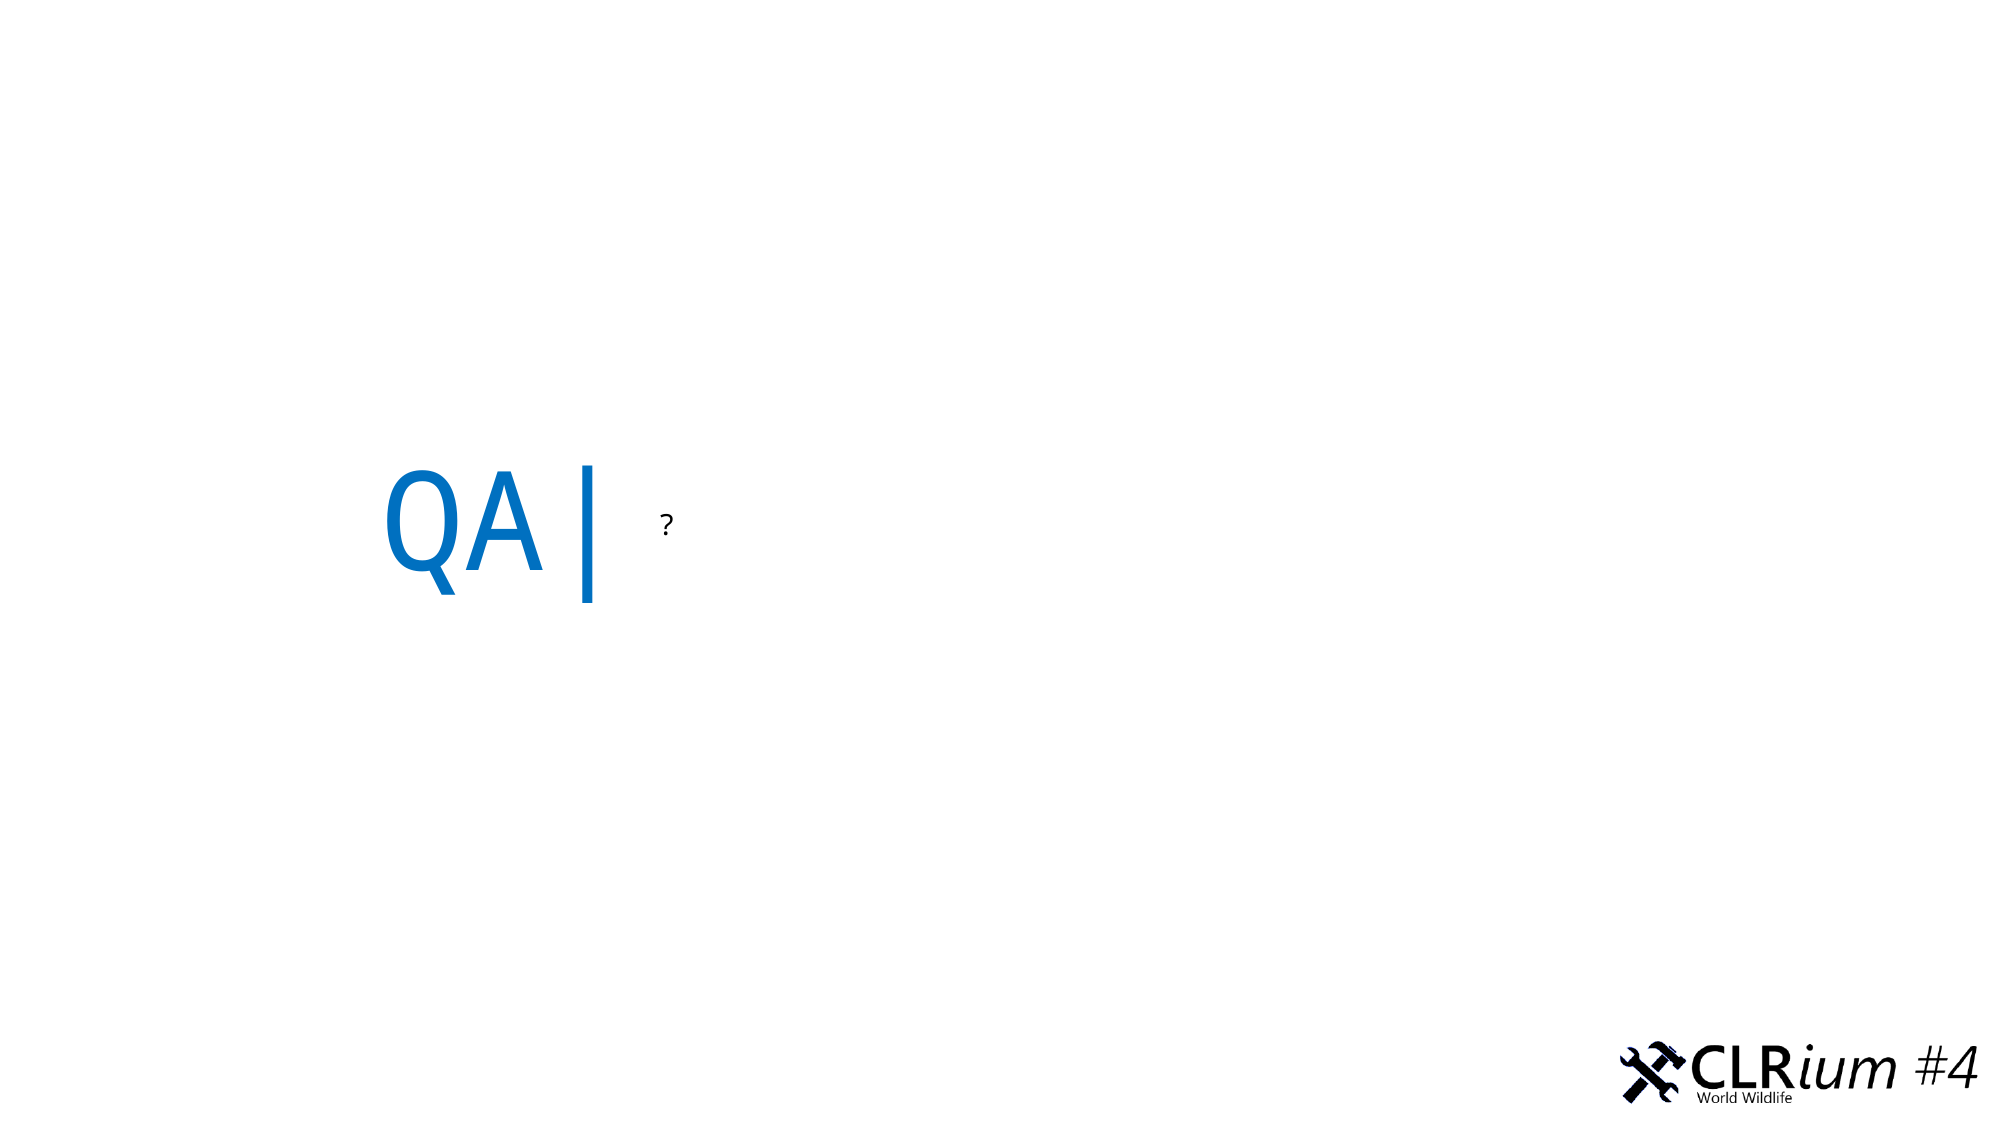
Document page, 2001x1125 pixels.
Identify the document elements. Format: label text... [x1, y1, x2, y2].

text_box ? [643, 499, 1868, 549]
picture [1616, 1033, 1985, 1111]
text_box QA| [115, 425, 644, 606]
